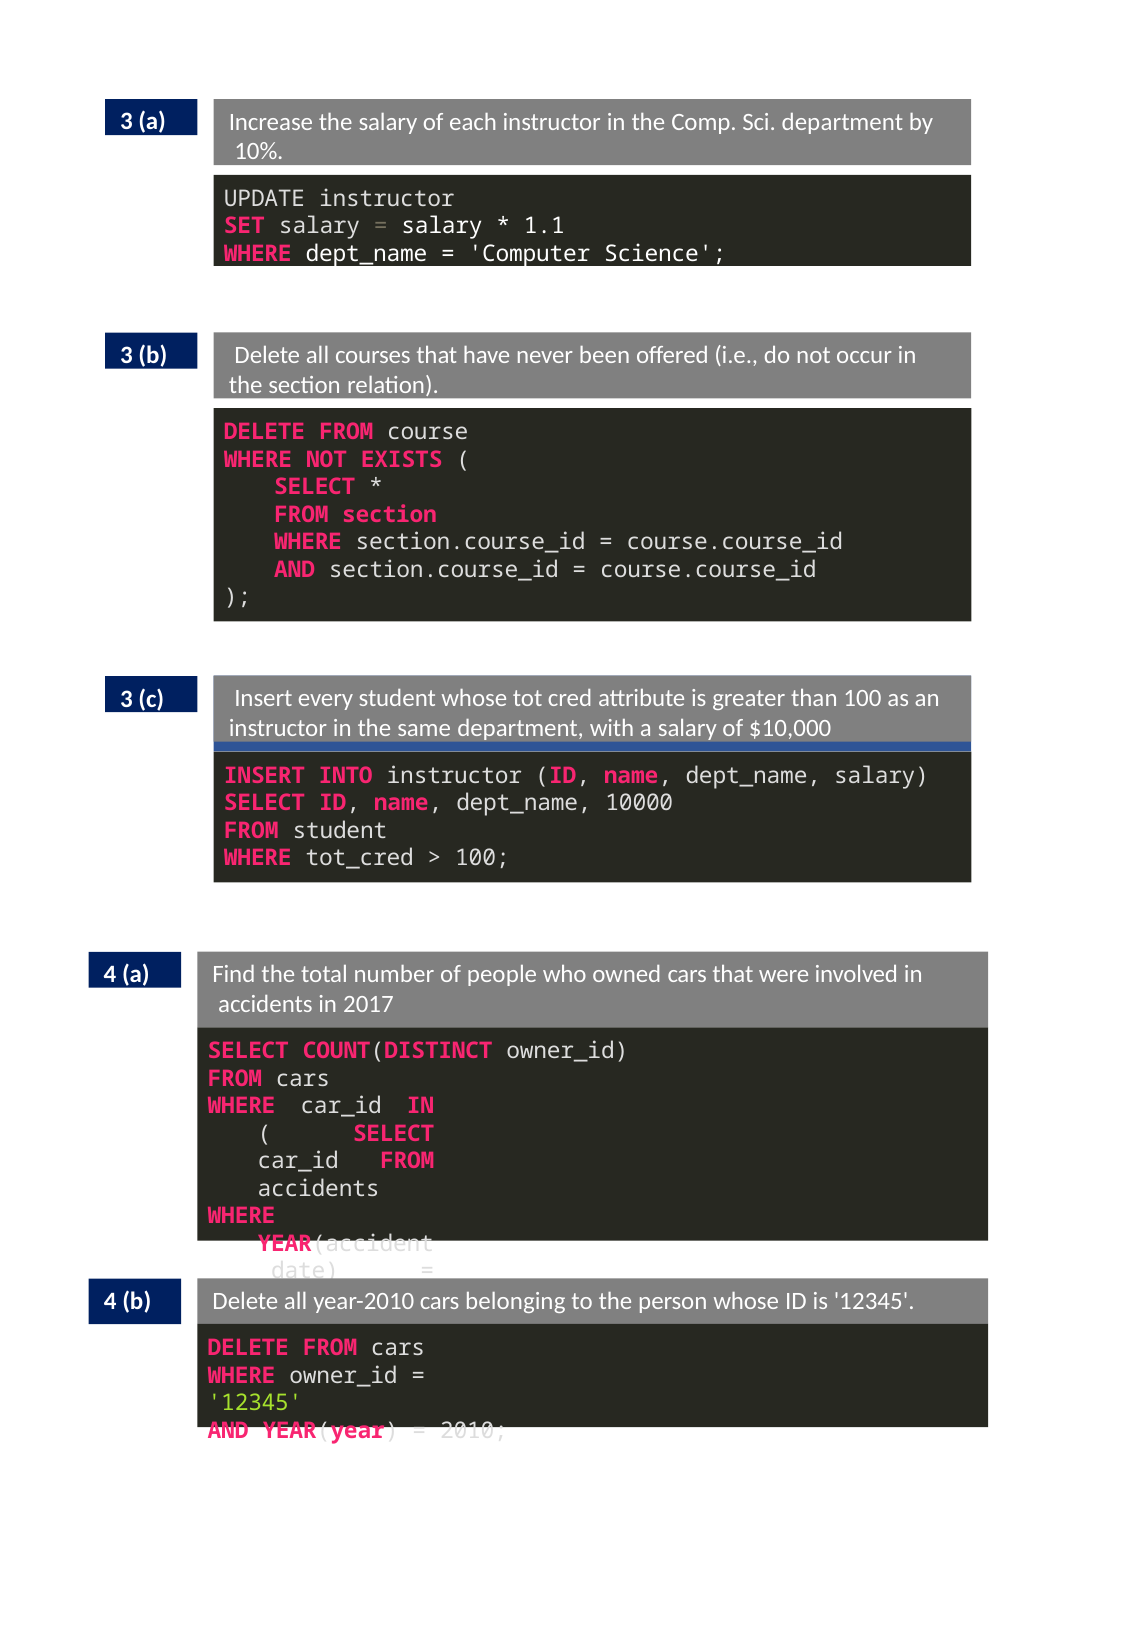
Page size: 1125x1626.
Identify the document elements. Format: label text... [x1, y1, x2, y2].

text_box [197, 951, 989, 1027]
text_box Find the total number of people who owned cars that were involved in accidents in 2017 [210, 955, 929, 1018]
text_box INSERT INTO instructor (ID, name, dept_name, salary) SELECT ID, name, dept_name, 10000 FROM student WHERE tot_cred > 100; [213, 751, 972, 871]
text_box [213, 871, 972, 883]
text_box [213, 610, 972, 622]
text_box 4 (b) [101, 1282, 154, 1315]
text_box Delete all courses that have never been offered (i.e., do not occur in the section relation). [213, 332, 972, 399]
text_box [197, 1027, 989, 1241]
text_box 3 (a) [105, 99, 198, 136]
text_box Delete all year-2010 cars belonging to the person whose ID is '12345'. [210, 1282, 920, 1315]
text_box 3 (c) [105, 676, 198, 713]
text_box Increase the salary of each instructor in the Comp. Sci. department by 10%. [213, 99, 972, 166]
text_box DELETE FROM cars WHERE owner_id = '12345' AND YEAR(year) = 2010; [205, 1330, 510, 1443]
text_box [213, 742, 972, 751]
text_box [197, 1278, 989, 1323]
text_box SELECT COUNT(DISTINCT owner_id) FROM cars WHERE car_id IN ( SELECT car_id FROM accidents WHERE YEAR(accident_date) = 2017 ); [205, 1033, 660, 1278]
text_box UPDATE instructor SET salary = salary * 1.1 WHERE dept_name = 'Computer Science'; [213, 174, 972, 266]
text_box [88, 1278, 182, 1325]
text_box DELETE FROM course WHERE NOT EXISTS ( SELECT * FROM section WHERE section.course_id = course.course_id AND section.course_id = course.course_id ); [213, 408, 972, 610]
text_box [197, 1323, 989, 1428]
text_box Insert every student whose tot cred attribute is greater than 100 as an instructor in the same department, with a salary of $10,000 [213, 675, 972, 742]
text_box 3 (b) [105, 332, 198, 369]
text_box 4 (a) [88, 951, 182, 988]
